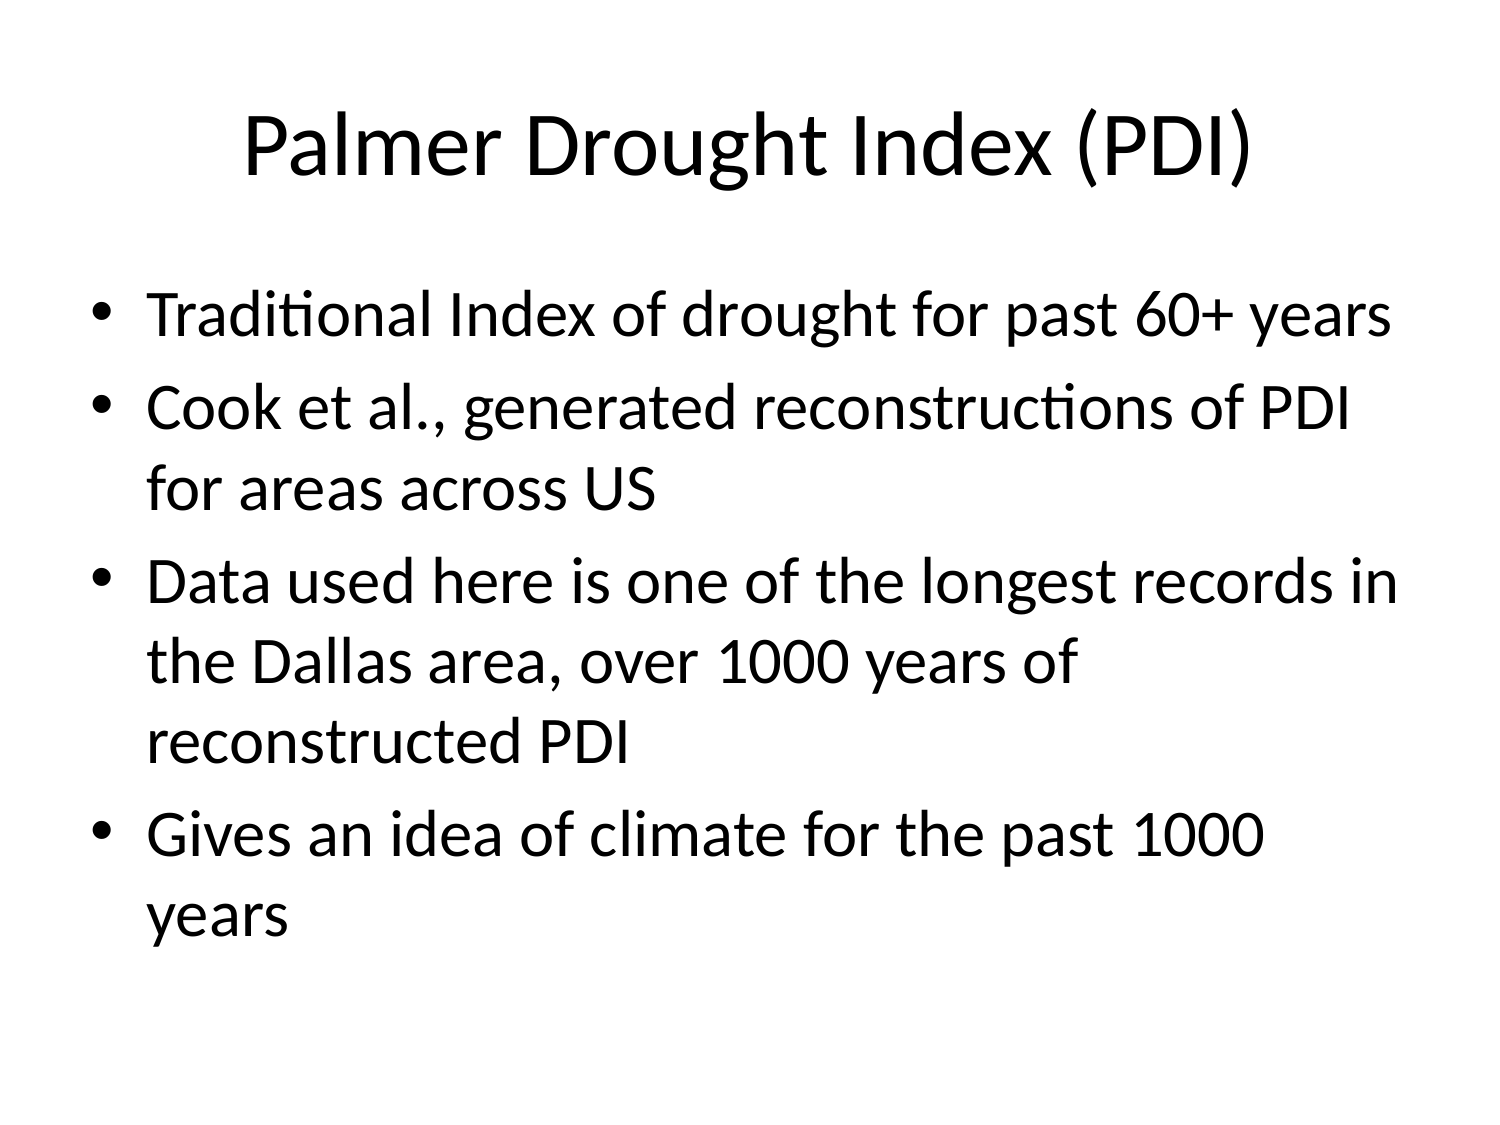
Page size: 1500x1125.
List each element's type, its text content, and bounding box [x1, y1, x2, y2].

title Palmer Drought Index (PDI) [75, 45, 1425, 233]
list Traditional Index of drought for past 60+ years Cook et al., generated reconstructions of PDI for areas across US Data used here is one of the longest records in the Dallas area, over 1000 years of reconstructed PDI Gives an idea of climate for the past 1000 years [75, 262, 1425, 1005]
